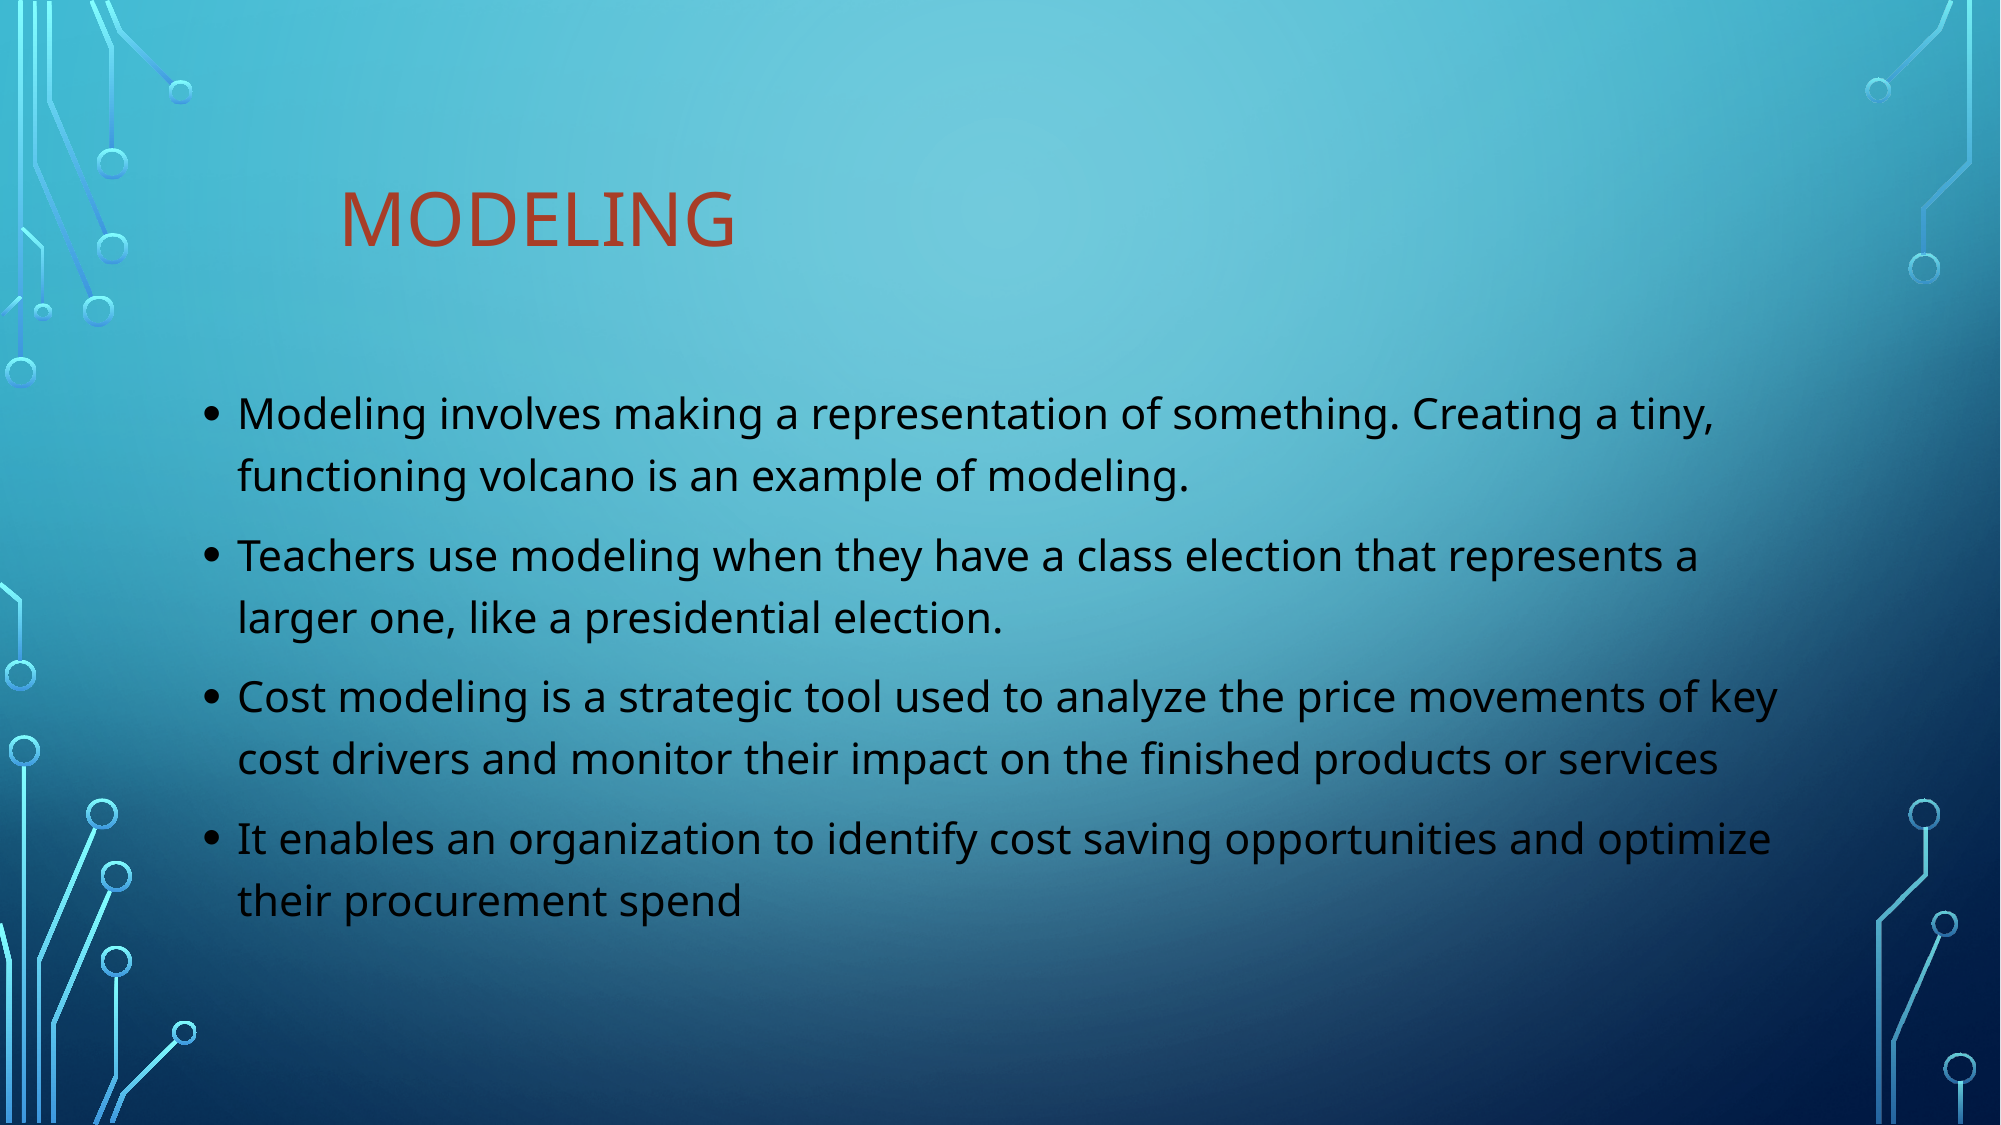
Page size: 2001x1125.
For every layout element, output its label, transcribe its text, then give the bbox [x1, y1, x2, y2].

title Modeling [187, 101, 1813, 344]
list Modeling involves making a representation of something. Creating a tiny, functioning volcano is an example of modeling. Teachers use modeling when they have a class election that represents a larger one, like a presidential election. Cost modeling is a strategic tool used to analyze the price movements of key cost drivers and monitor their impact on the finished products or services It enables an organization to identify cost saving opportunities and optimize their procurement spend [187, 369, 1813, 950]
